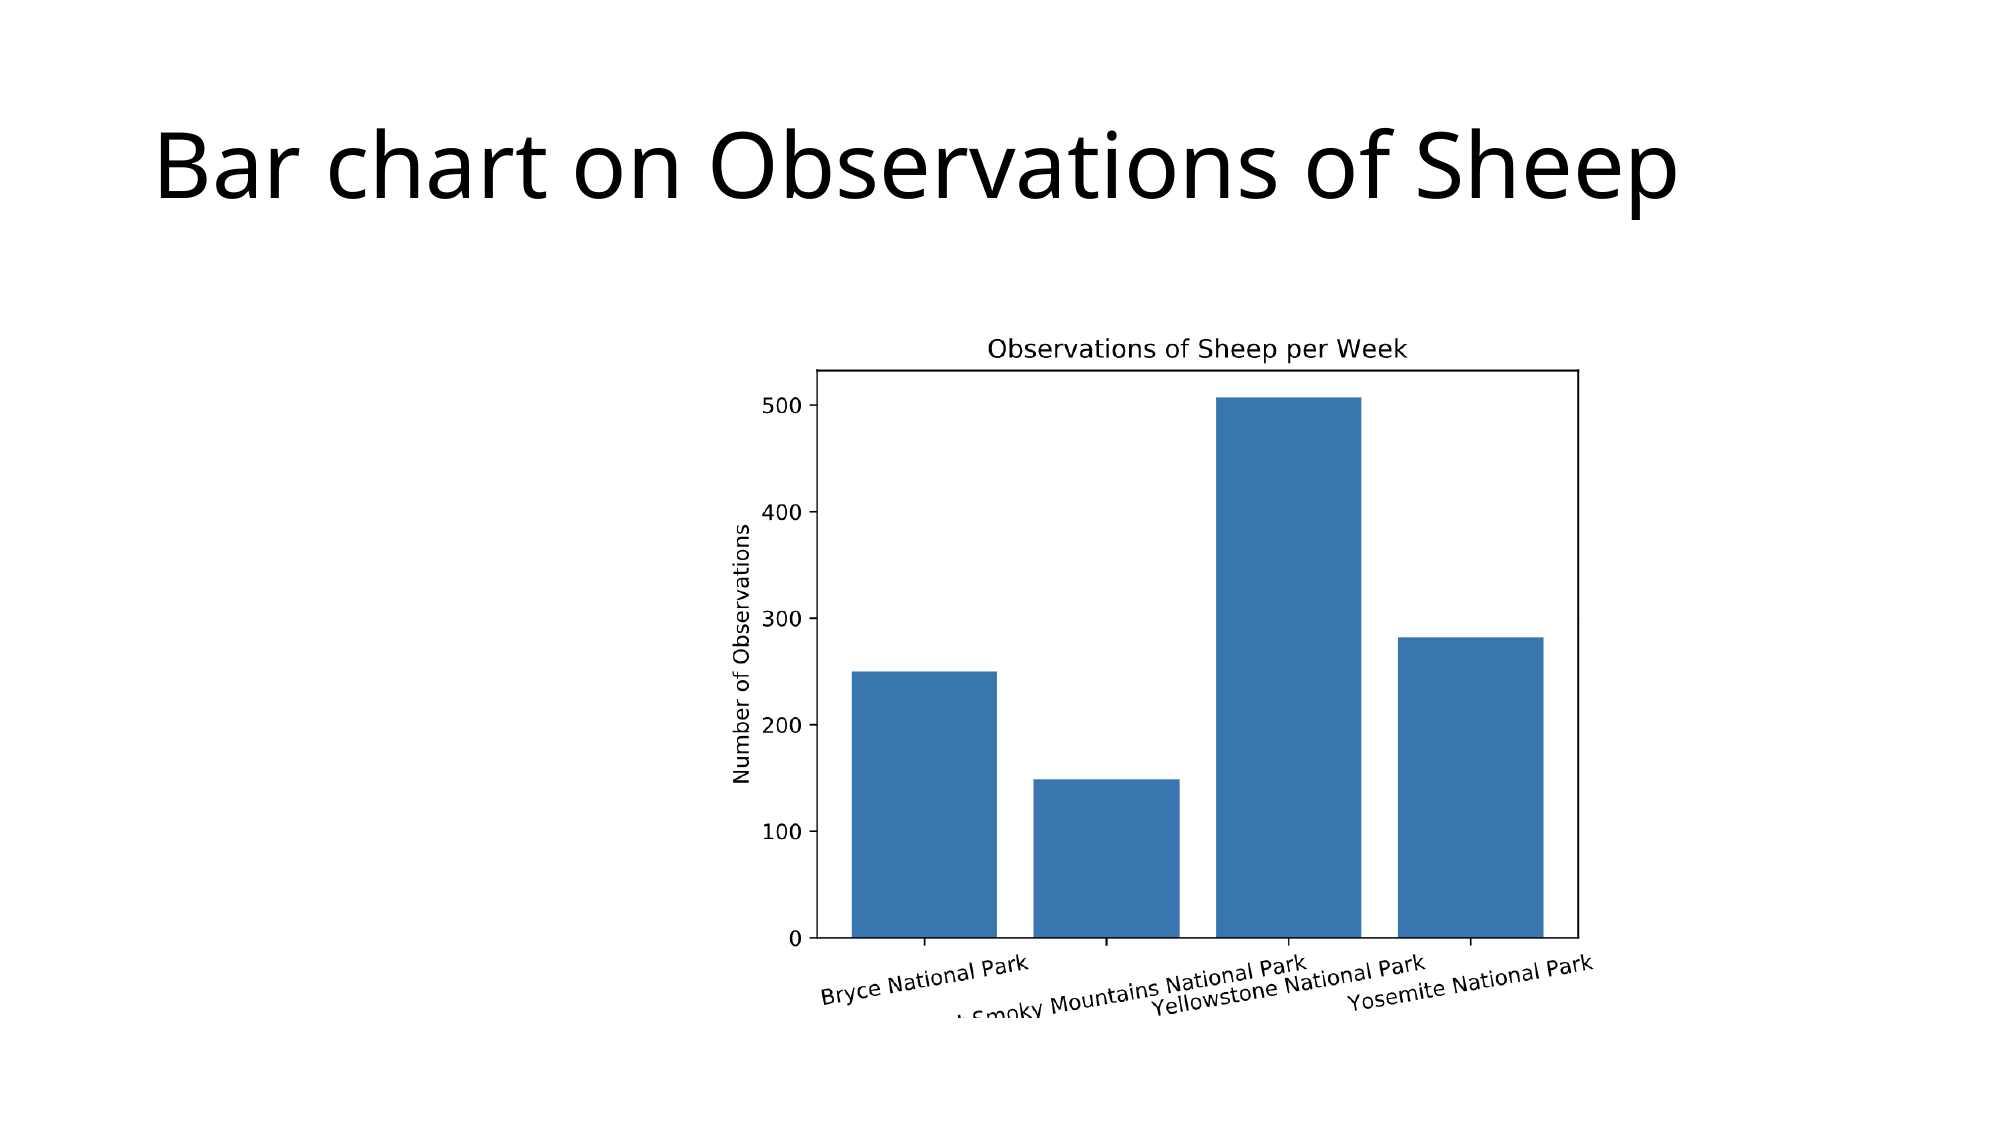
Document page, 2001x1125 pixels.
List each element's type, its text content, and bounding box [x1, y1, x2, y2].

title Bar chart on Observations of Sheep [137, 59, 1863, 278]
picture [654, 317, 1647, 1022]
